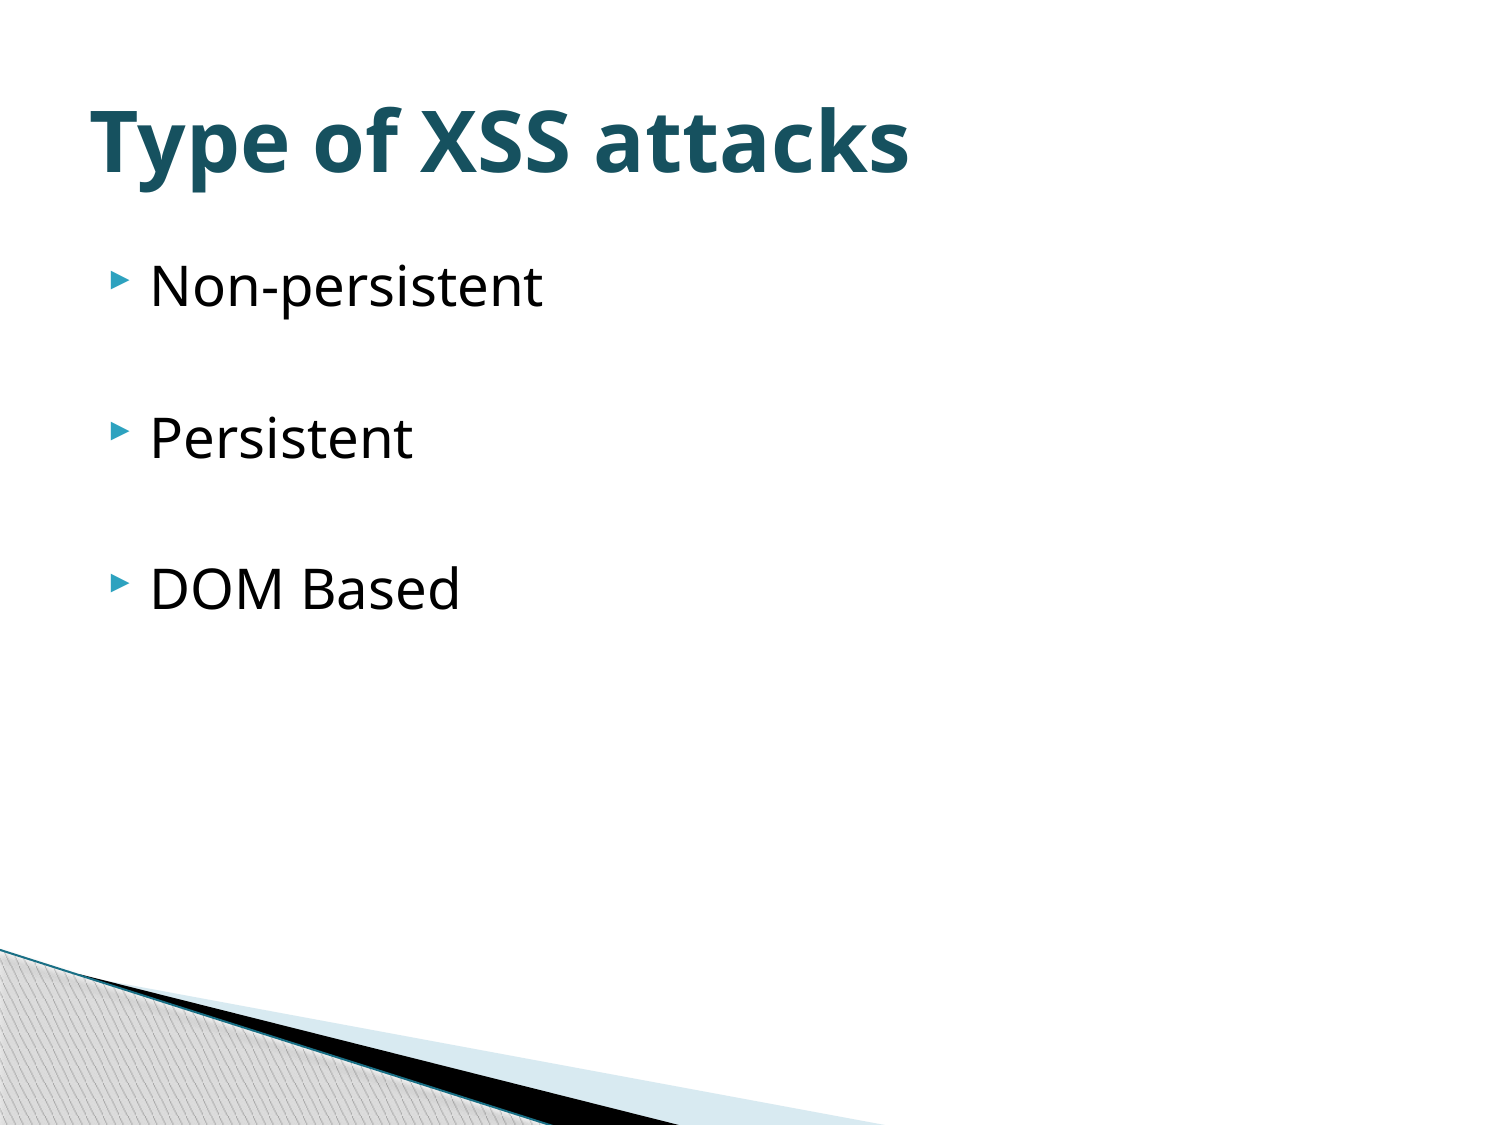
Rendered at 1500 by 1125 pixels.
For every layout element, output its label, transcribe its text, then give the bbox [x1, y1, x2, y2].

list Non-persistent Persistent DOM Based [75, 243, 1425, 986]
title Type of XSS attacks [75, 45, 1425, 233]
